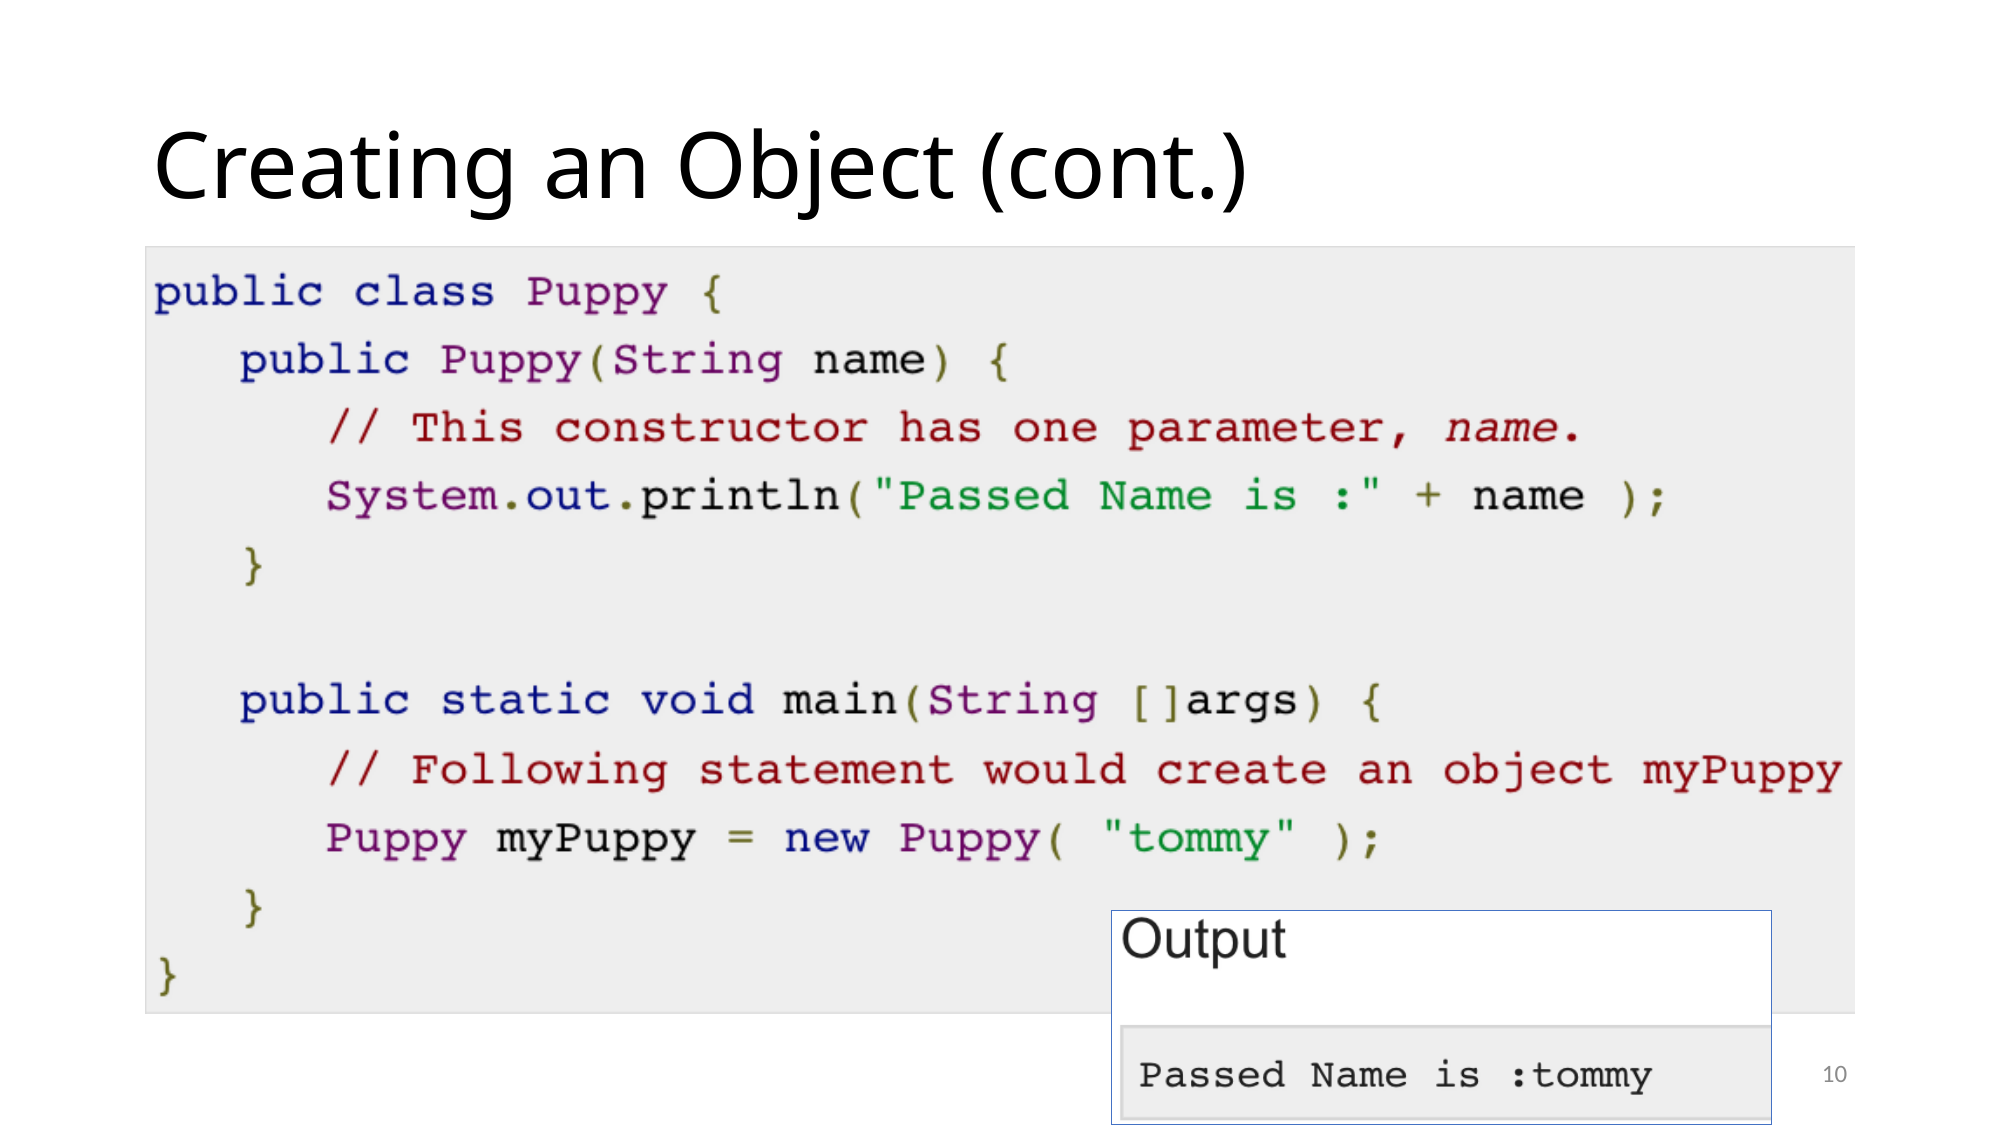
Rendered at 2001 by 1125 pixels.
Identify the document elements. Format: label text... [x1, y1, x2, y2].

picture [1111, 910, 1772, 1125]
title Creating an Object (cont.) [137, 59, 1863, 278]
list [145, 246, 1855, 1014]
slide_number 10 [1772, 1042, 1863, 1103]
